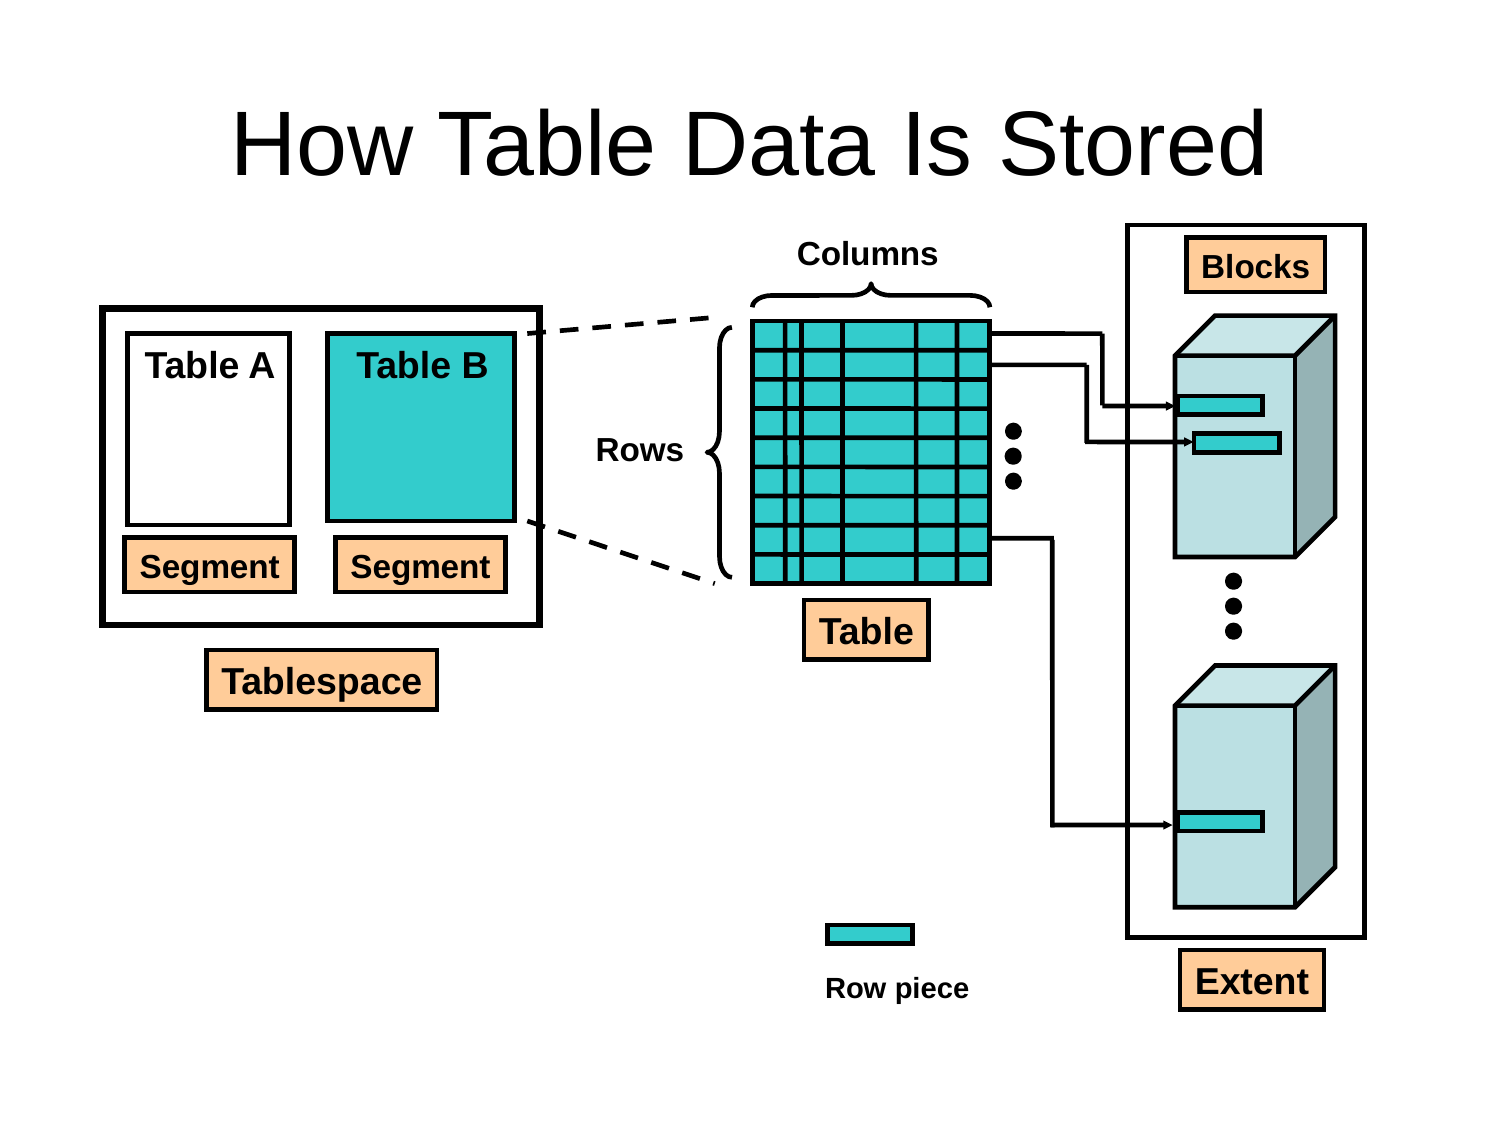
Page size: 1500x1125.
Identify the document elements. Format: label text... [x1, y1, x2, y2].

text_box [752, 283, 990, 308]
text_box [917, 380, 957, 408]
text_box Table A [129, 333, 291, 394]
text_box [802, 351, 842, 379]
text_box [917, 351, 990, 379]
title How Table Data Is Stored [75, 45, 1425, 233]
text_box [802, 321, 842, 350]
text_box Tablespace [206, 649, 438, 710]
text_box [707, 327, 732, 578]
text_box [786, 409, 801, 437]
text_box [958, 409, 990, 437]
text_box Segment [335, 537, 506, 593]
text_box [127, 333, 290, 525]
text_box [752, 380, 785, 408]
text_box [958, 438, 990, 466]
text_box [957, 321, 990, 350]
text_box [843, 351, 916, 379]
text_box [917, 497, 957, 525]
text_box [843, 526, 916, 554]
text_box [786, 526, 801, 554]
text_box [802, 409, 842, 437]
text_box [1007, 424, 1020, 438]
text_box [958, 497, 990, 525]
text_box [752, 409, 785, 437]
text_box [752, 555, 785, 584]
text_box [958, 526, 990, 554]
text_box Row piece [810, 962, 985, 1013]
text_box [1127, 224, 1365, 938]
text_box [802, 526, 842, 554]
text_box [917, 321, 956, 350]
text_box [843, 438, 916, 466]
text_box [958, 467, 990, 496]
text_box [752, 321, 785, 350]
text_box [752, 467, 785, 496]
text_box [786, 351, 801, 379]
text_box [958, 380, 990, 408]
text_box [917, 409, 957, 437]
text_box [843, 321, 916, 350]
text_box [786, 555, 801, 584]
text_box Extent [1179, 949, 1325, 1010]
text_box [752, 351, 785, 379]
text_box [843, 497, 916, 525]
text_box [752, 497, 785, 525]
text_box [843, 380, 916, 408]
text_box [917, 526, 957, 554]
text_box Columns [781, 224, 954, 280]
text_box [327, 333, 515, 522]
text_box [752, 526, 785, 554]
text_box Table B [341, 333, 504, 394]
text_box [102, 308, 540, 625]
text_box [786, 467, 801, 496]
text_box [752, 438, 785, 466]
text_box [827, 924, 913, 944]
text_box [917, 555, 957, 584]
text_box [843, 467, 916, 496]
text_box [843, 555, 916, 584]
text_box [1007, 474, 1020, 488]
text_box [802, 497, 842, 525]
text_box [786, 321, 801, 350]
text_box [786, 438, 801, 466]
text_box [843, 409, 916, 437]
text_box [802, 380, 842, 408]
text_box [802, 438, 842, 466]
text_box [802, 467, 842, 496]
text_box [802, 555, 842, 584]
text_box [917, 467, 957, 496]
text_box Segment [124, 537, 295, 593]
text_box [917, 438, 957, 466]
text_box [786, 380, 801, 408]
text_box Table [804, 599, 929, 660]
text_box [1006, 449, 1020, 463]
text_box Rows [564, 421, 715, 476]
text_box [958, 555, 990, 584]
text_box [786, 497, 801, 525]
